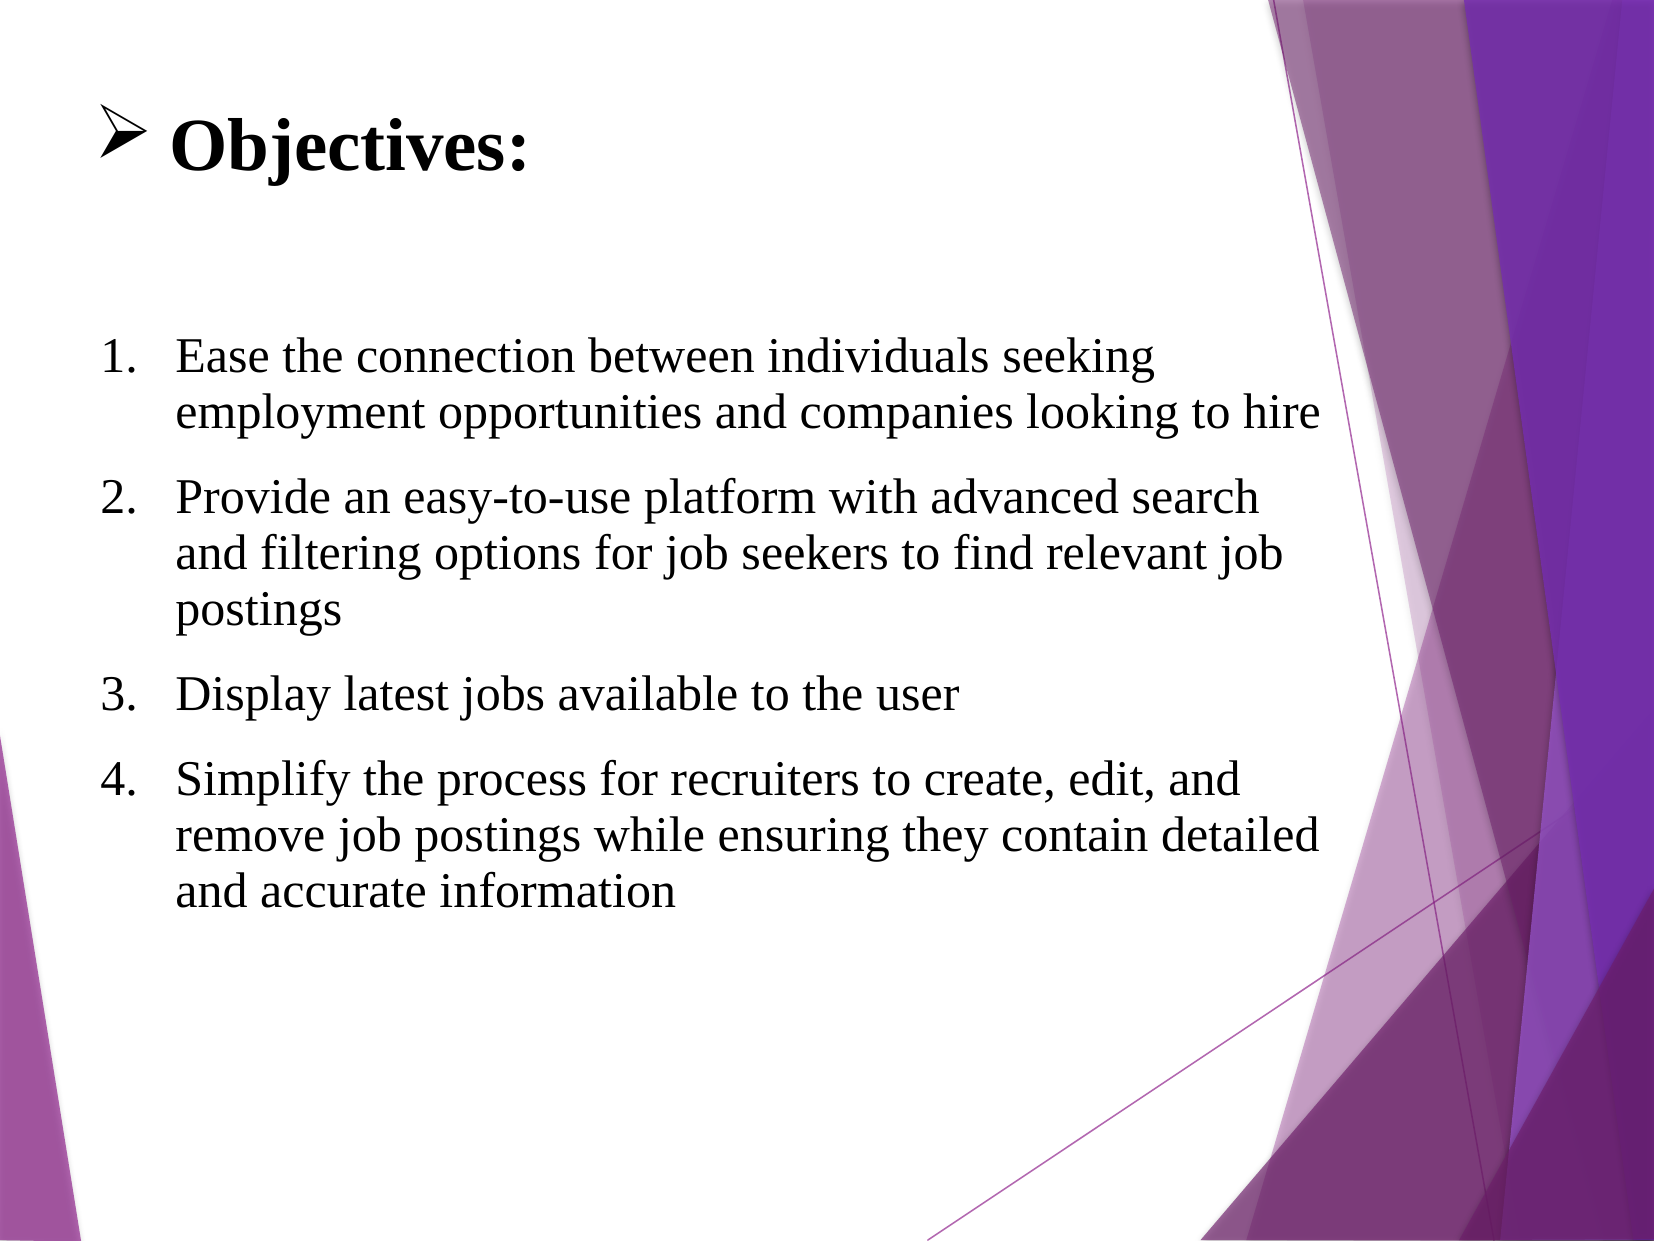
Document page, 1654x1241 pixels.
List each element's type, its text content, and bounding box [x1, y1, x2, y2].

text_box Ease the connection between individuals seeking employment opportunities and companies looking to hire Provide an easy-to-use platform with advanced search and filtering options for job seekers to find relevant job postings Display latest jobs available to the user Simplify the process for recruiters to create, edit, and remove job postings while ensuring they contain detailed and accurate information [82, 324, 1335, 963]
text_box Objectives: [79, 88, 588, 194]
